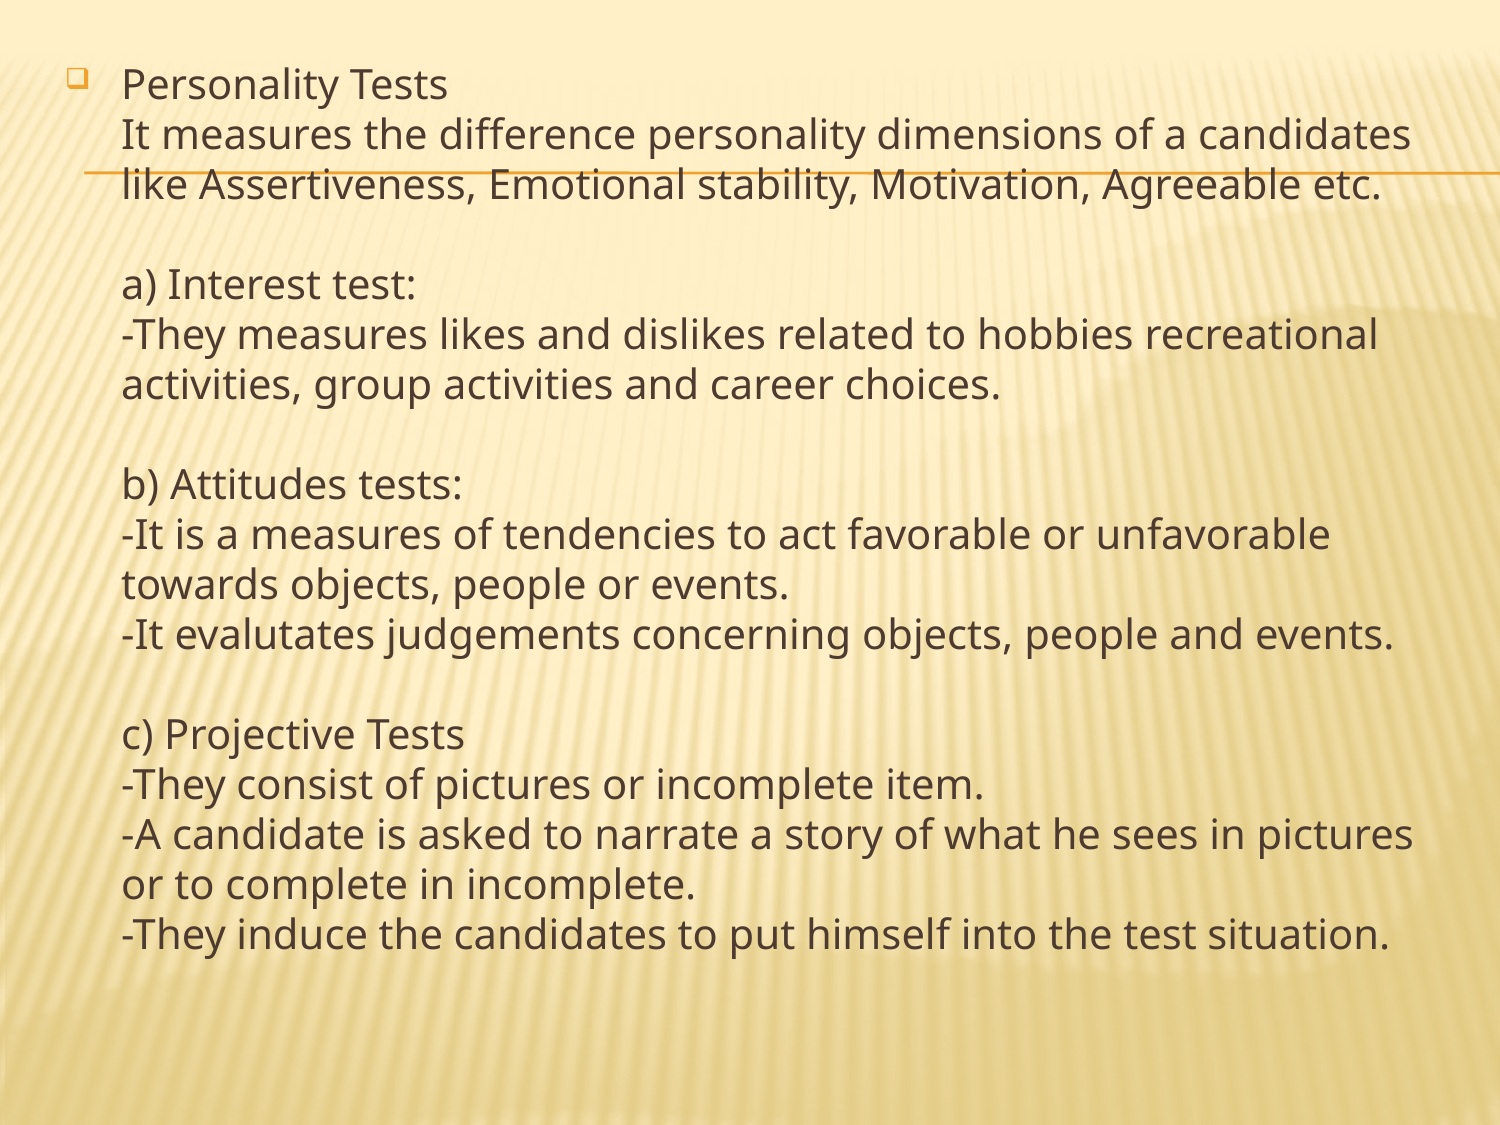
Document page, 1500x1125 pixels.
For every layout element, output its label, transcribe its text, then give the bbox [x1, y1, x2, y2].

list Personality Tests It measures the difference personality dimensions of a candidates like Assertiveness, Emotional stability, Motivation, Agreeable etc. a) Interest test: -They measures likes and dislikes related to hobbies recreational activities, group activities and career choices. b) Attitudes tests: -It is a measures of tendencies to act favorable or unfavorable towards objects, people or events. -It evalutates judgements concerning objects, people and events. c) Projective Tests -They consist of pictures or incomplete item. -A candidate is asked to narrate a story of what he sees in pictures or to complete in incomplete. -They induce the candidates to put himself into the test situation. [50, 50, 1475, 998]
